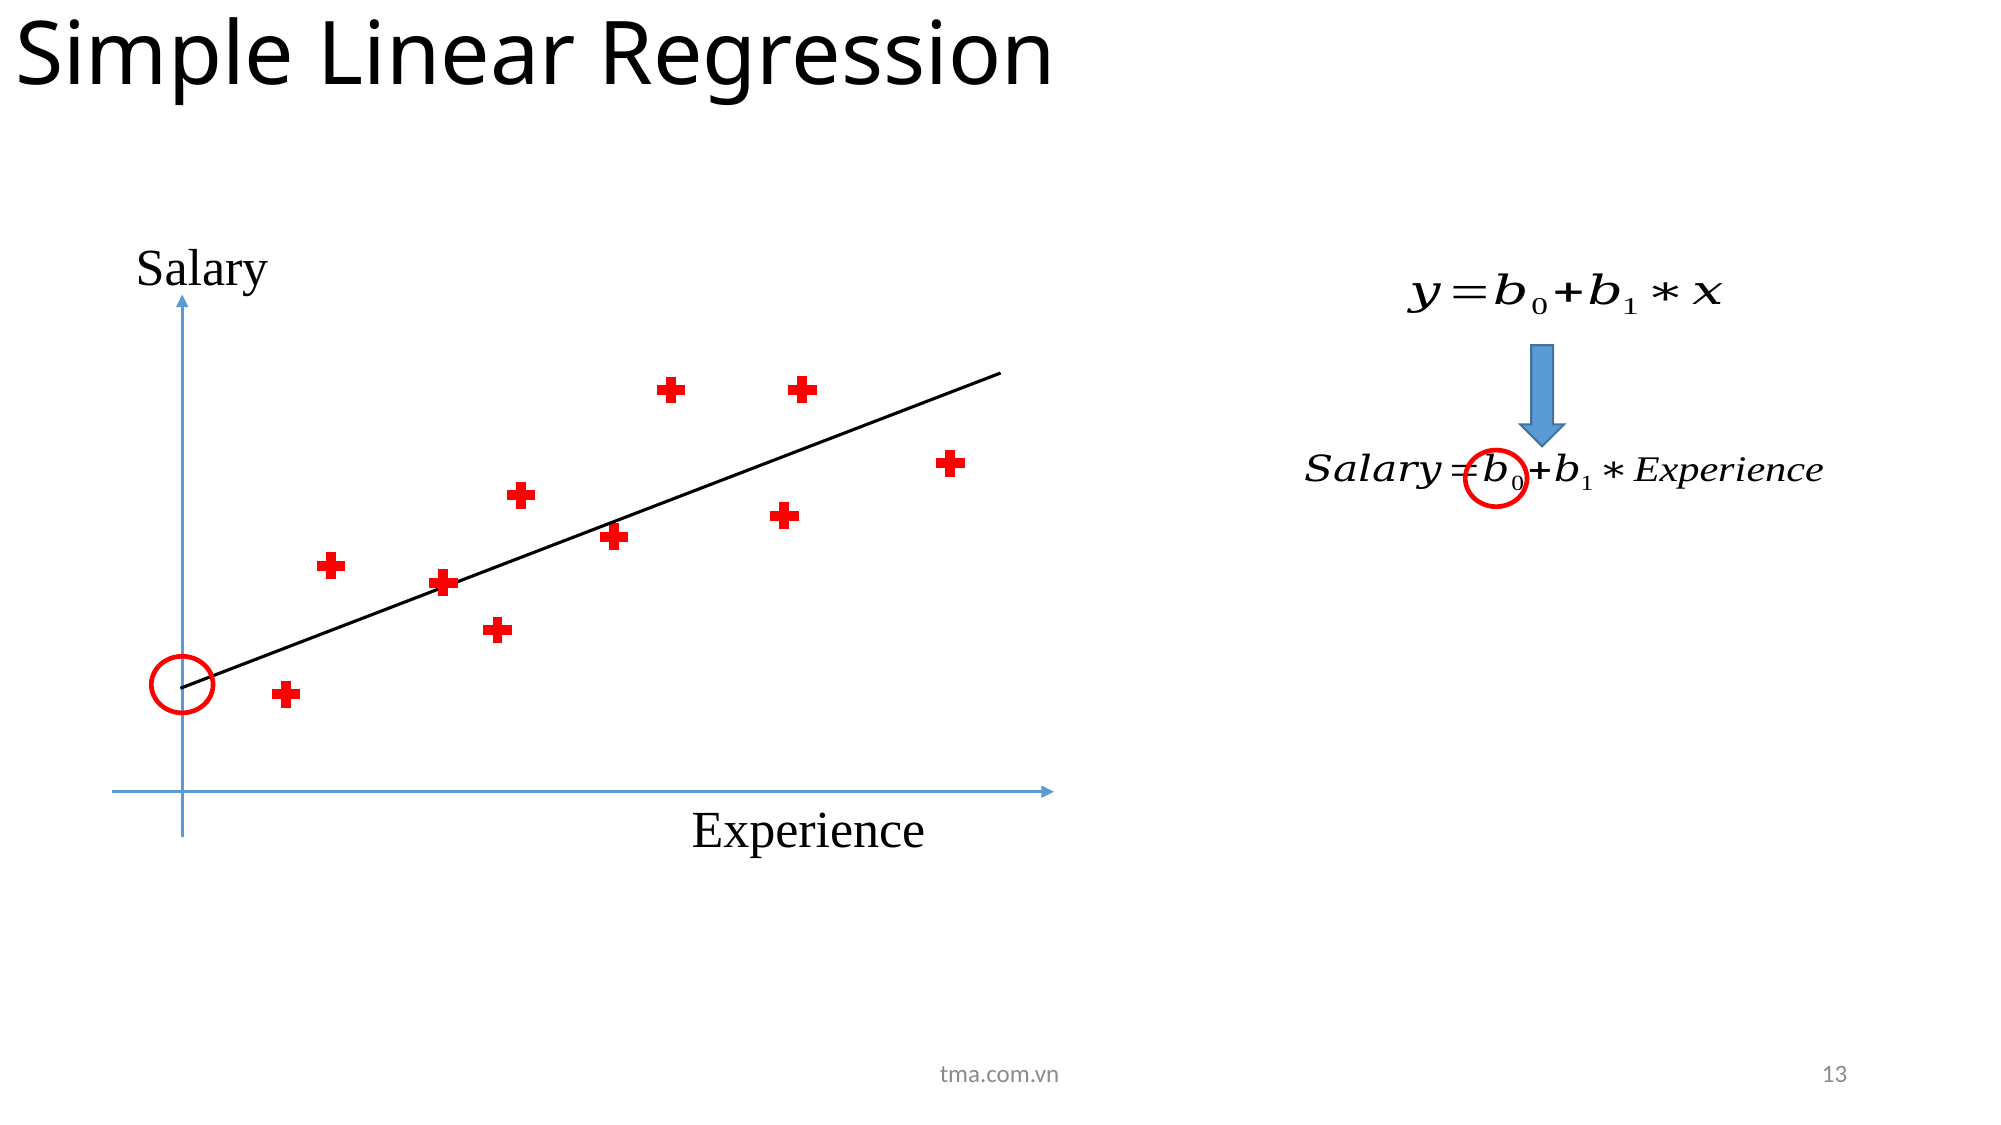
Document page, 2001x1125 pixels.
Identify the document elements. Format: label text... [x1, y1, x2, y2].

text_box [272, 689, 300, 708]
text_box Salary [120, 225, 297, 303]
text_box [150, 655, 182, 714]
text_box [1517, 344, 1567, 448]
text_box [180, 372, 1001, 689]
text_box [1464, 449, 1529, 508]
text_box Simple Linear Regression [0, 0, 1725, 218]
footer tma.com.vn [662, 1042, 1338, 1103]
text_box [183, 689, 214, 714]
text_box Experience [676, 792, 1000, 866]
slide_number 13 [1412, 1042, 1863, 1103]
